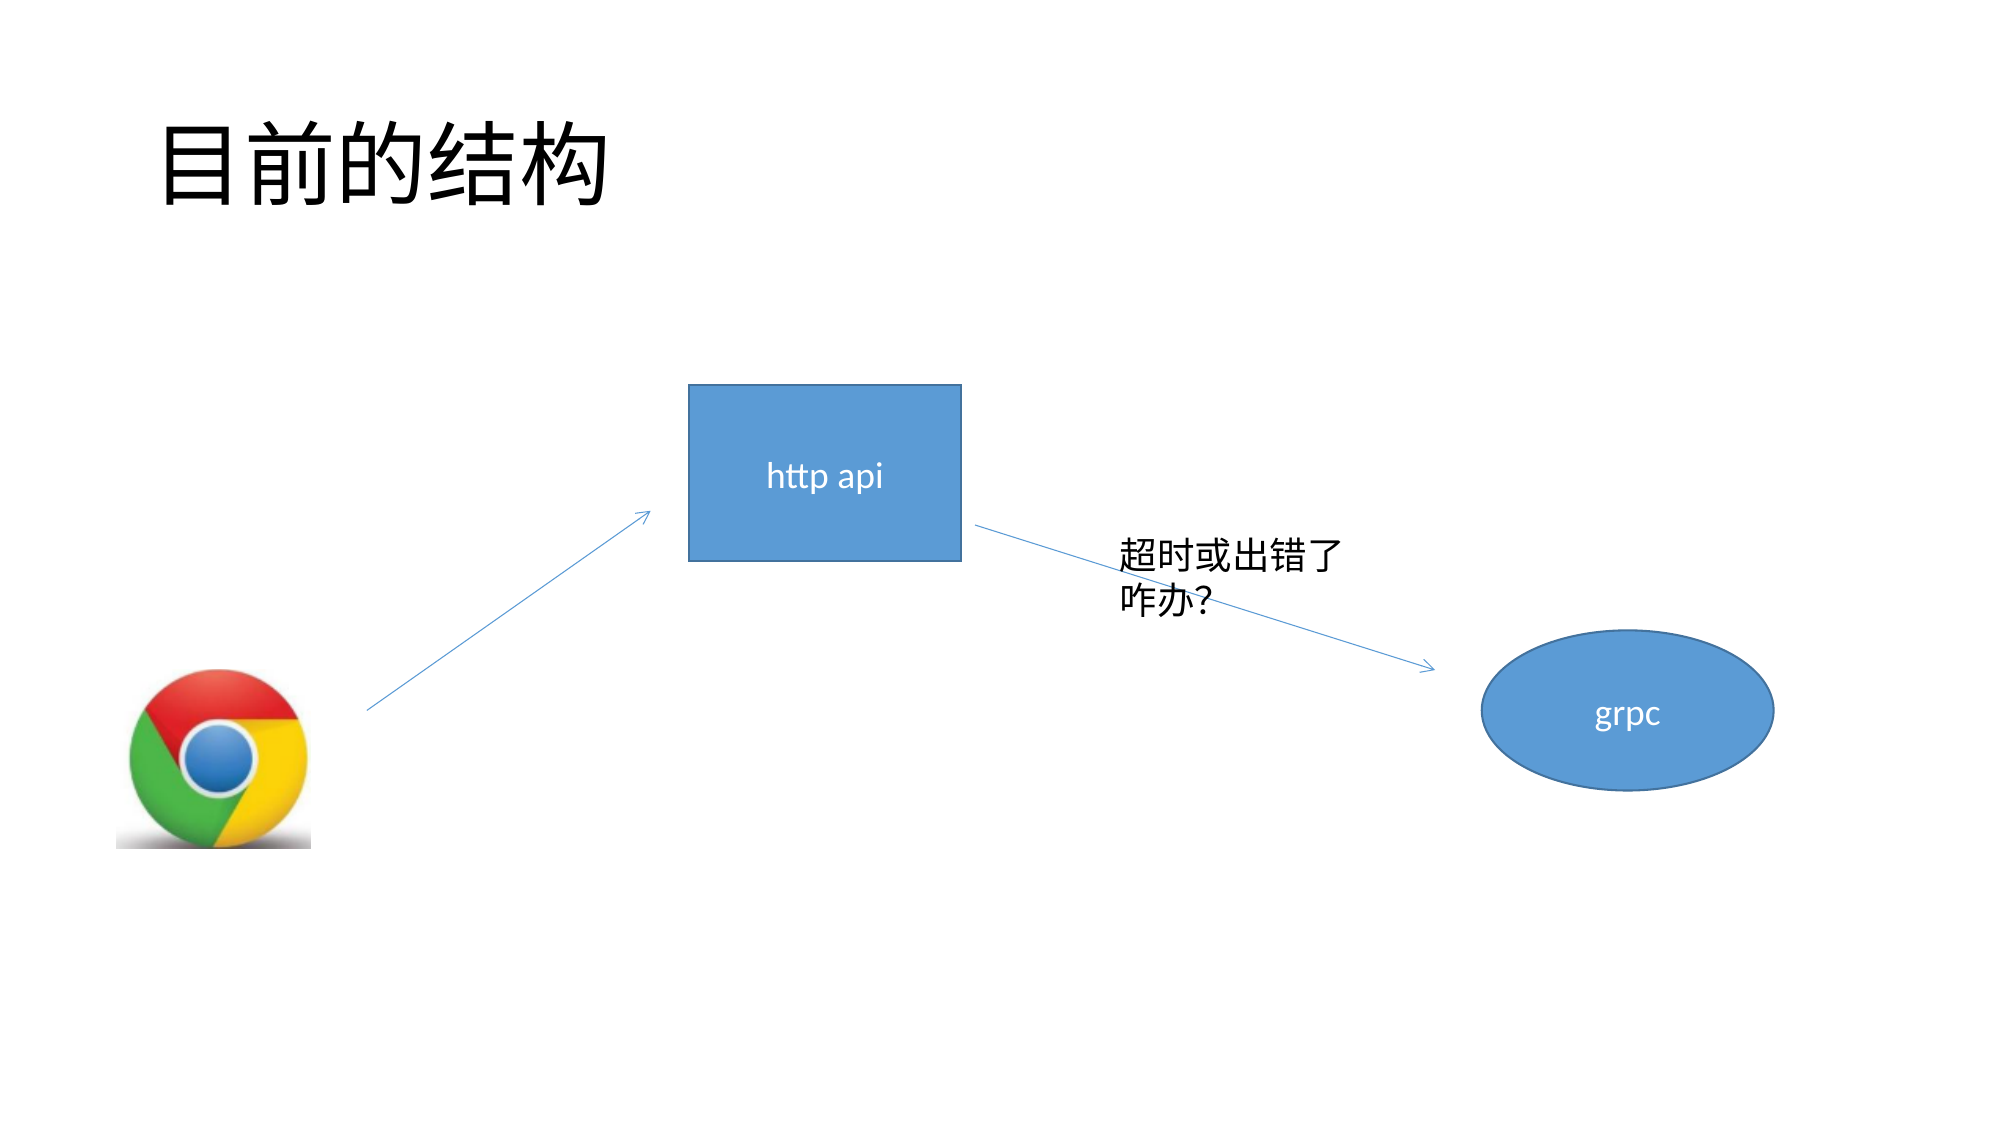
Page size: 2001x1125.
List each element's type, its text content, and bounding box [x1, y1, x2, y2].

text_box grpc [1480, 629, 1775, 792]
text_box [974, 524, 1436, 670]
picture [116, 669, 311, 849]
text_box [366, 510, 651, 711]
title 目前的结构 [137, 59, 1863, 278]
text_box http api [688, 384, 962, 562]
